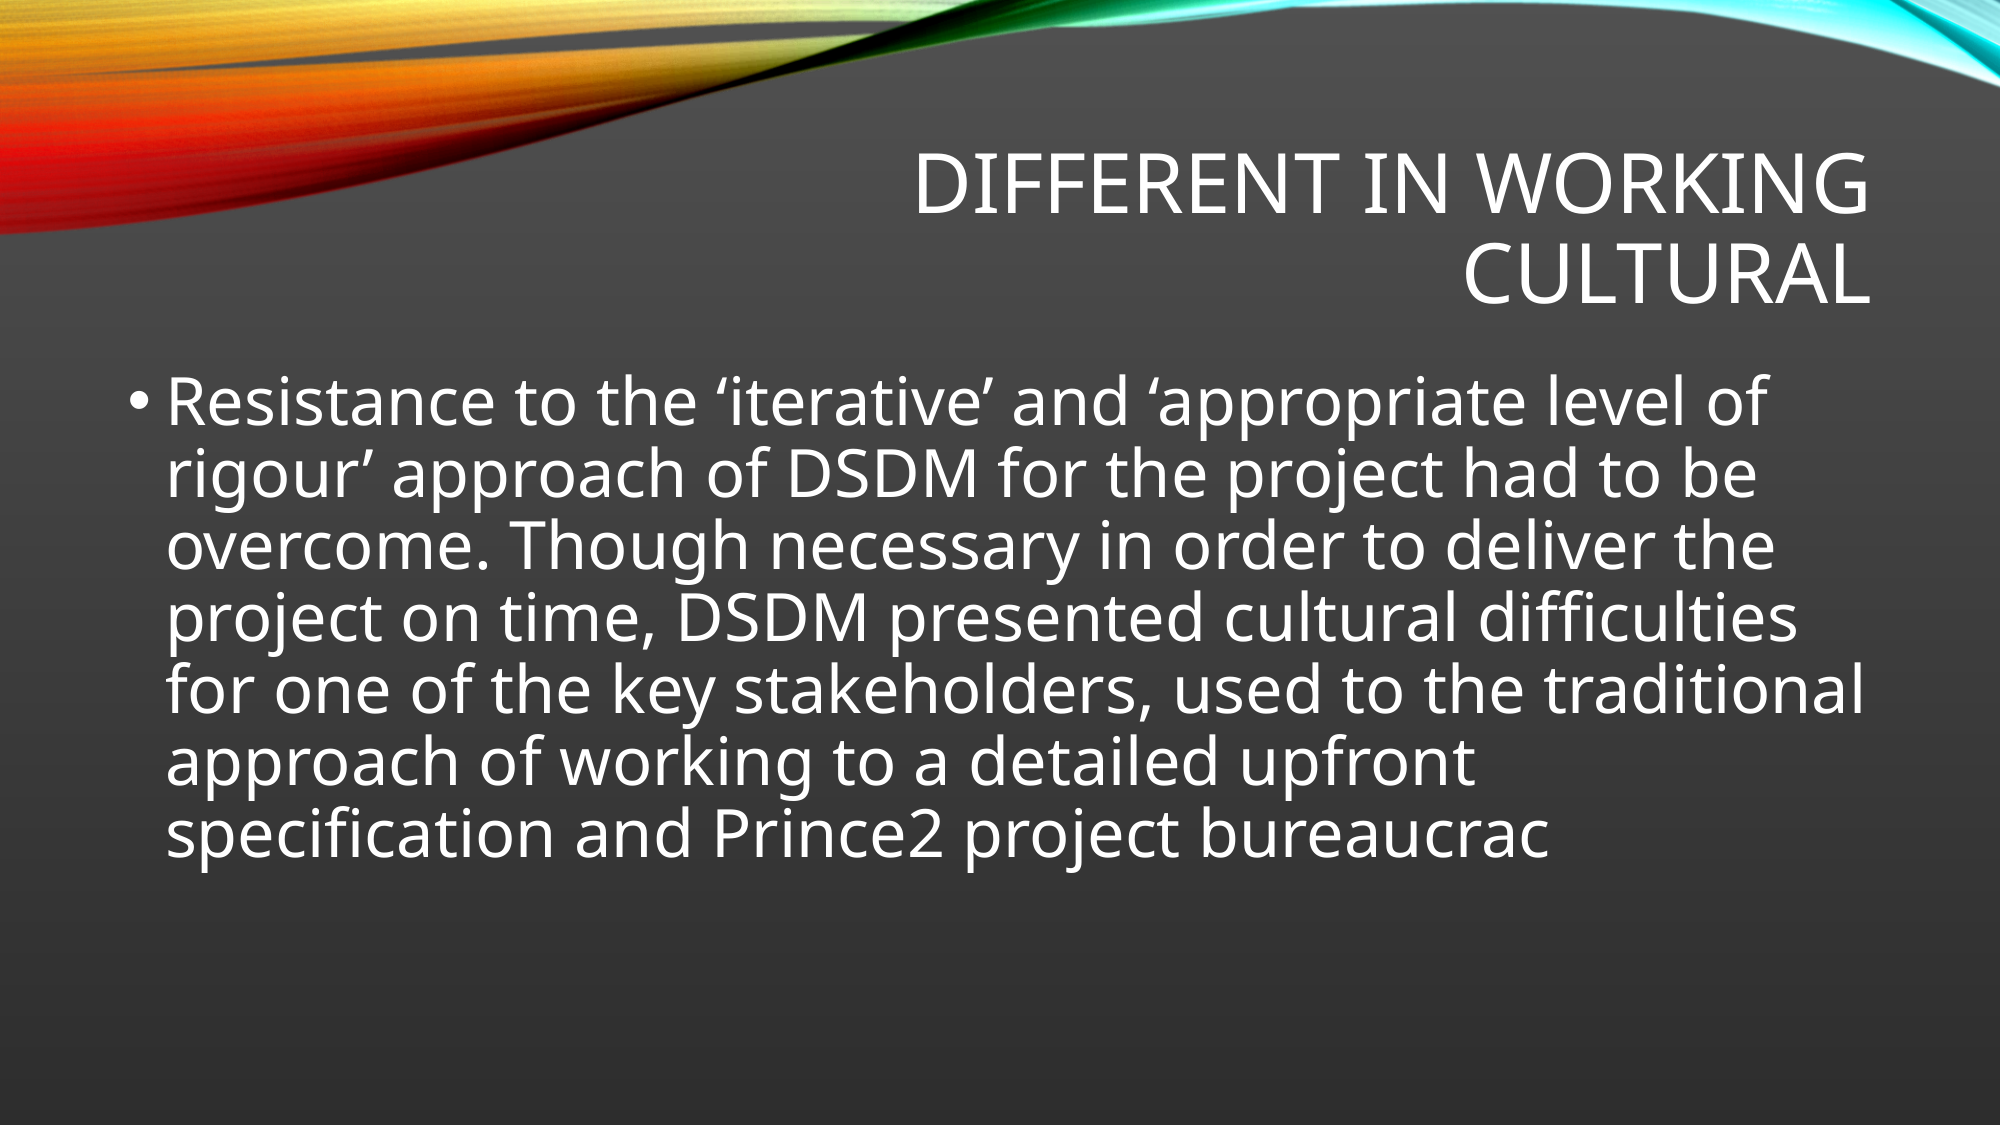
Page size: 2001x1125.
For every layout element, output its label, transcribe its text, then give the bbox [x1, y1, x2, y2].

list Resistance to the ‘iterative’ and ‘appropriate level of rigour’ approach of DSDM for the project had to be overcome. Though necessary in order to deliver the project on time, DSDM presented cultural difficulties for one of the key stakeholders, used to the traditional approach of working to a detailed upfront specification and Prince2 project bureaucrac [112, 360, 1888, 1021]
picture [0, 0, 2000, 237]
title Different in working cultural [474, 125, 1888, 338]
